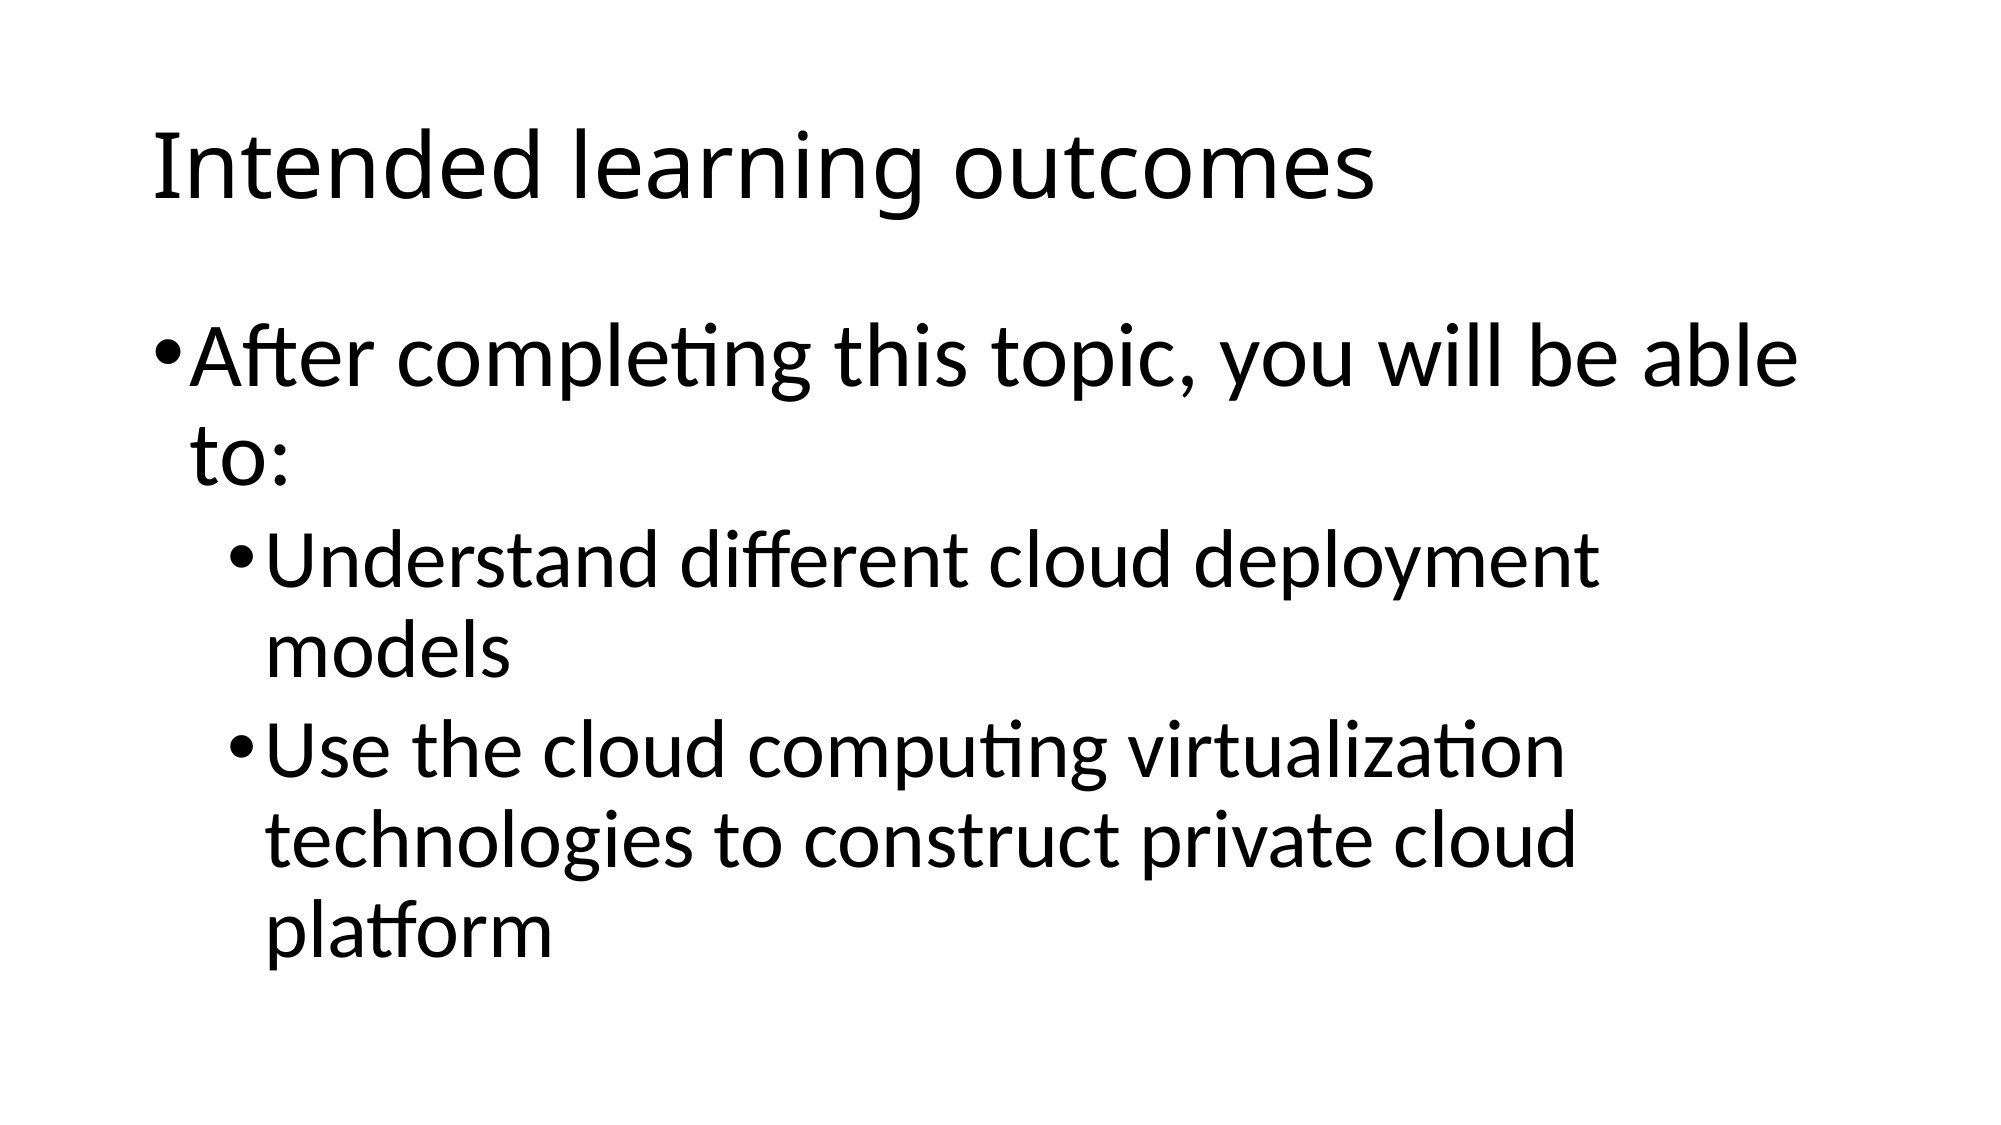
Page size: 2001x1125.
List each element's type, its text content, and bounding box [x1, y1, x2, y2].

title Intended learning outcomes [137, 59, 1863, 278]
list After completing this topic, you will be able to: Understand different cloud deployment models Use the cloud computing virtualization technologies to construct private cloud platform [137, 299, 1863, 1014]
